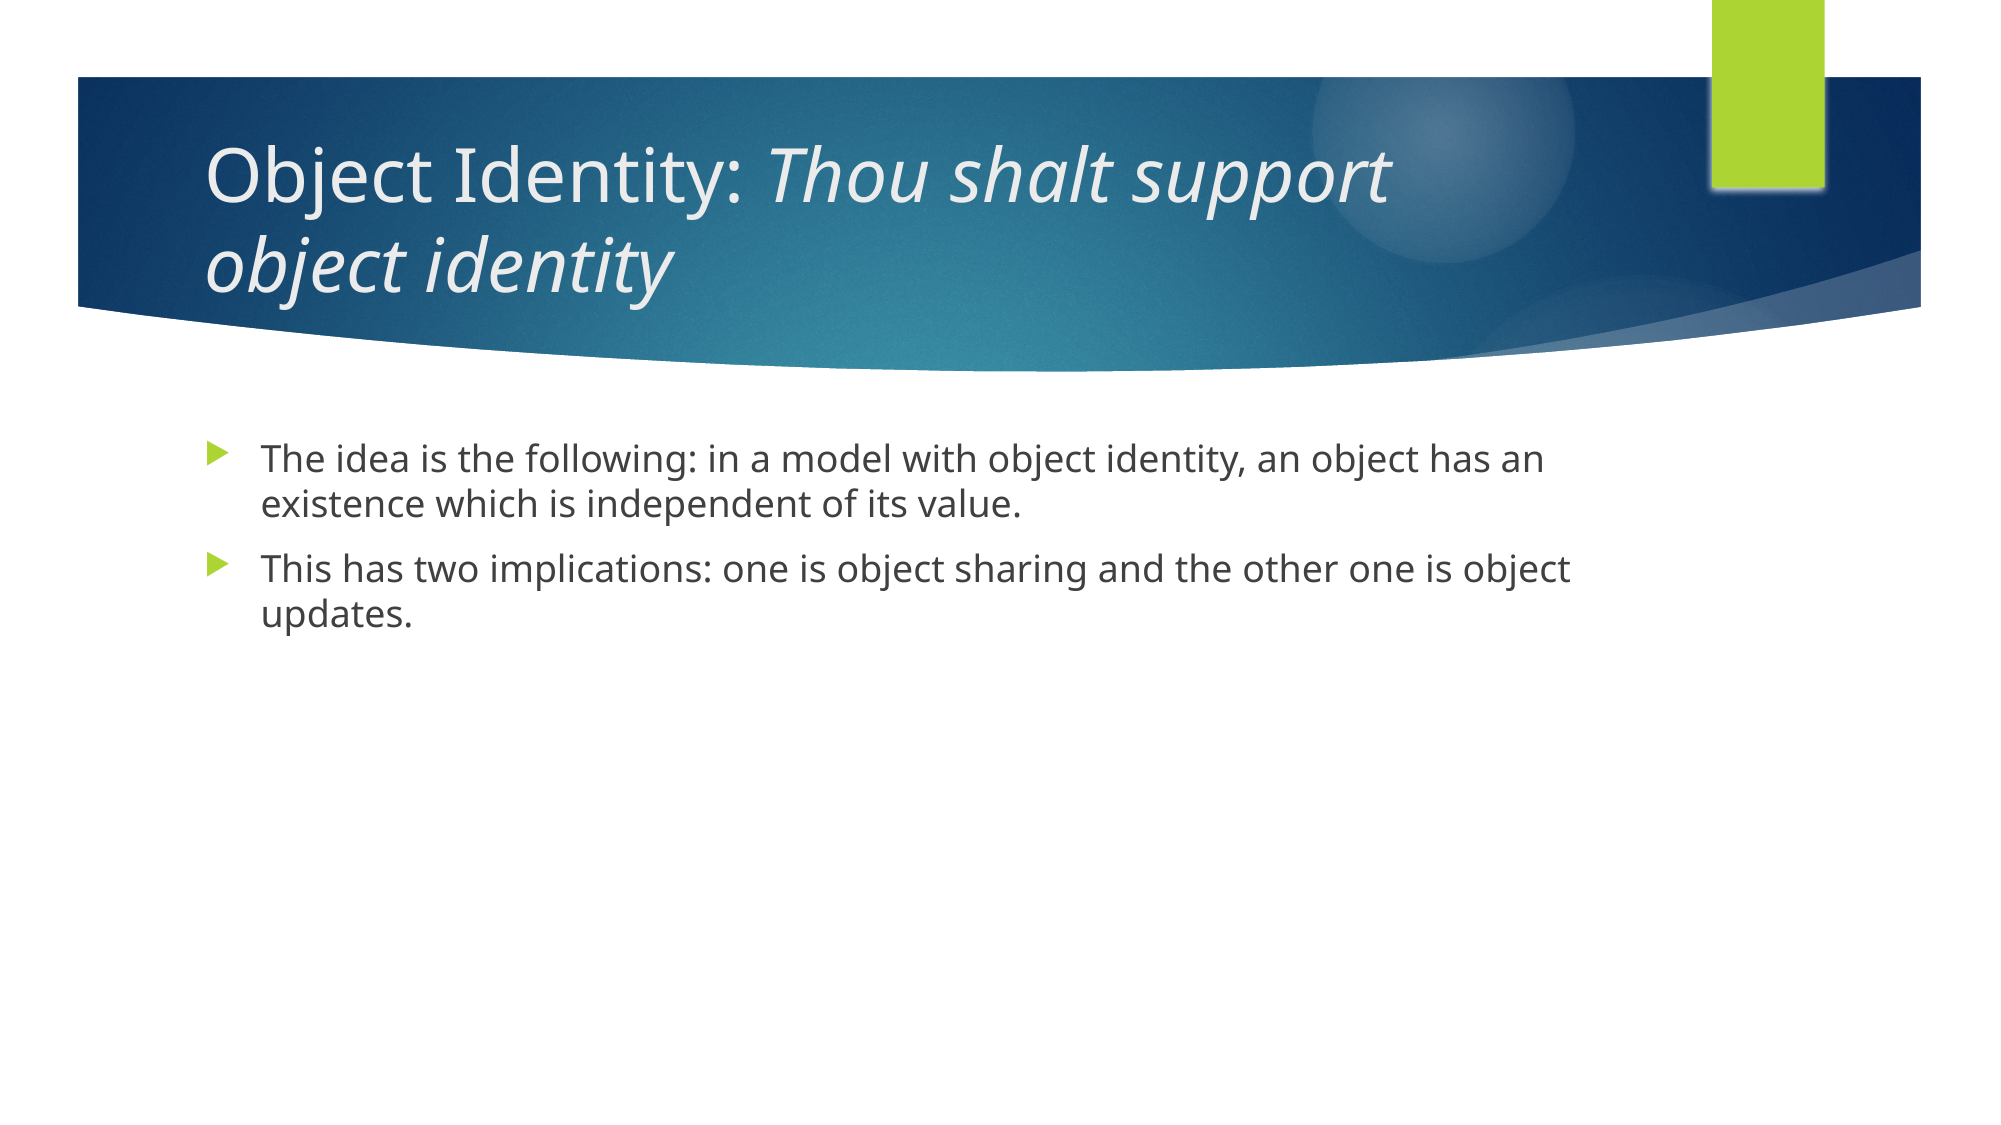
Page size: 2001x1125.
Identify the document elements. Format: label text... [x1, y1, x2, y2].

list The idea is the following: in a model with object identity, an object has an existence which is independent of its value. This has two implications: one is object sharing and the other one is object updates. [189, 427, 1627, 988]
title Object Identity: Thou shalt support object identity [189, 159, 1627, 276]
